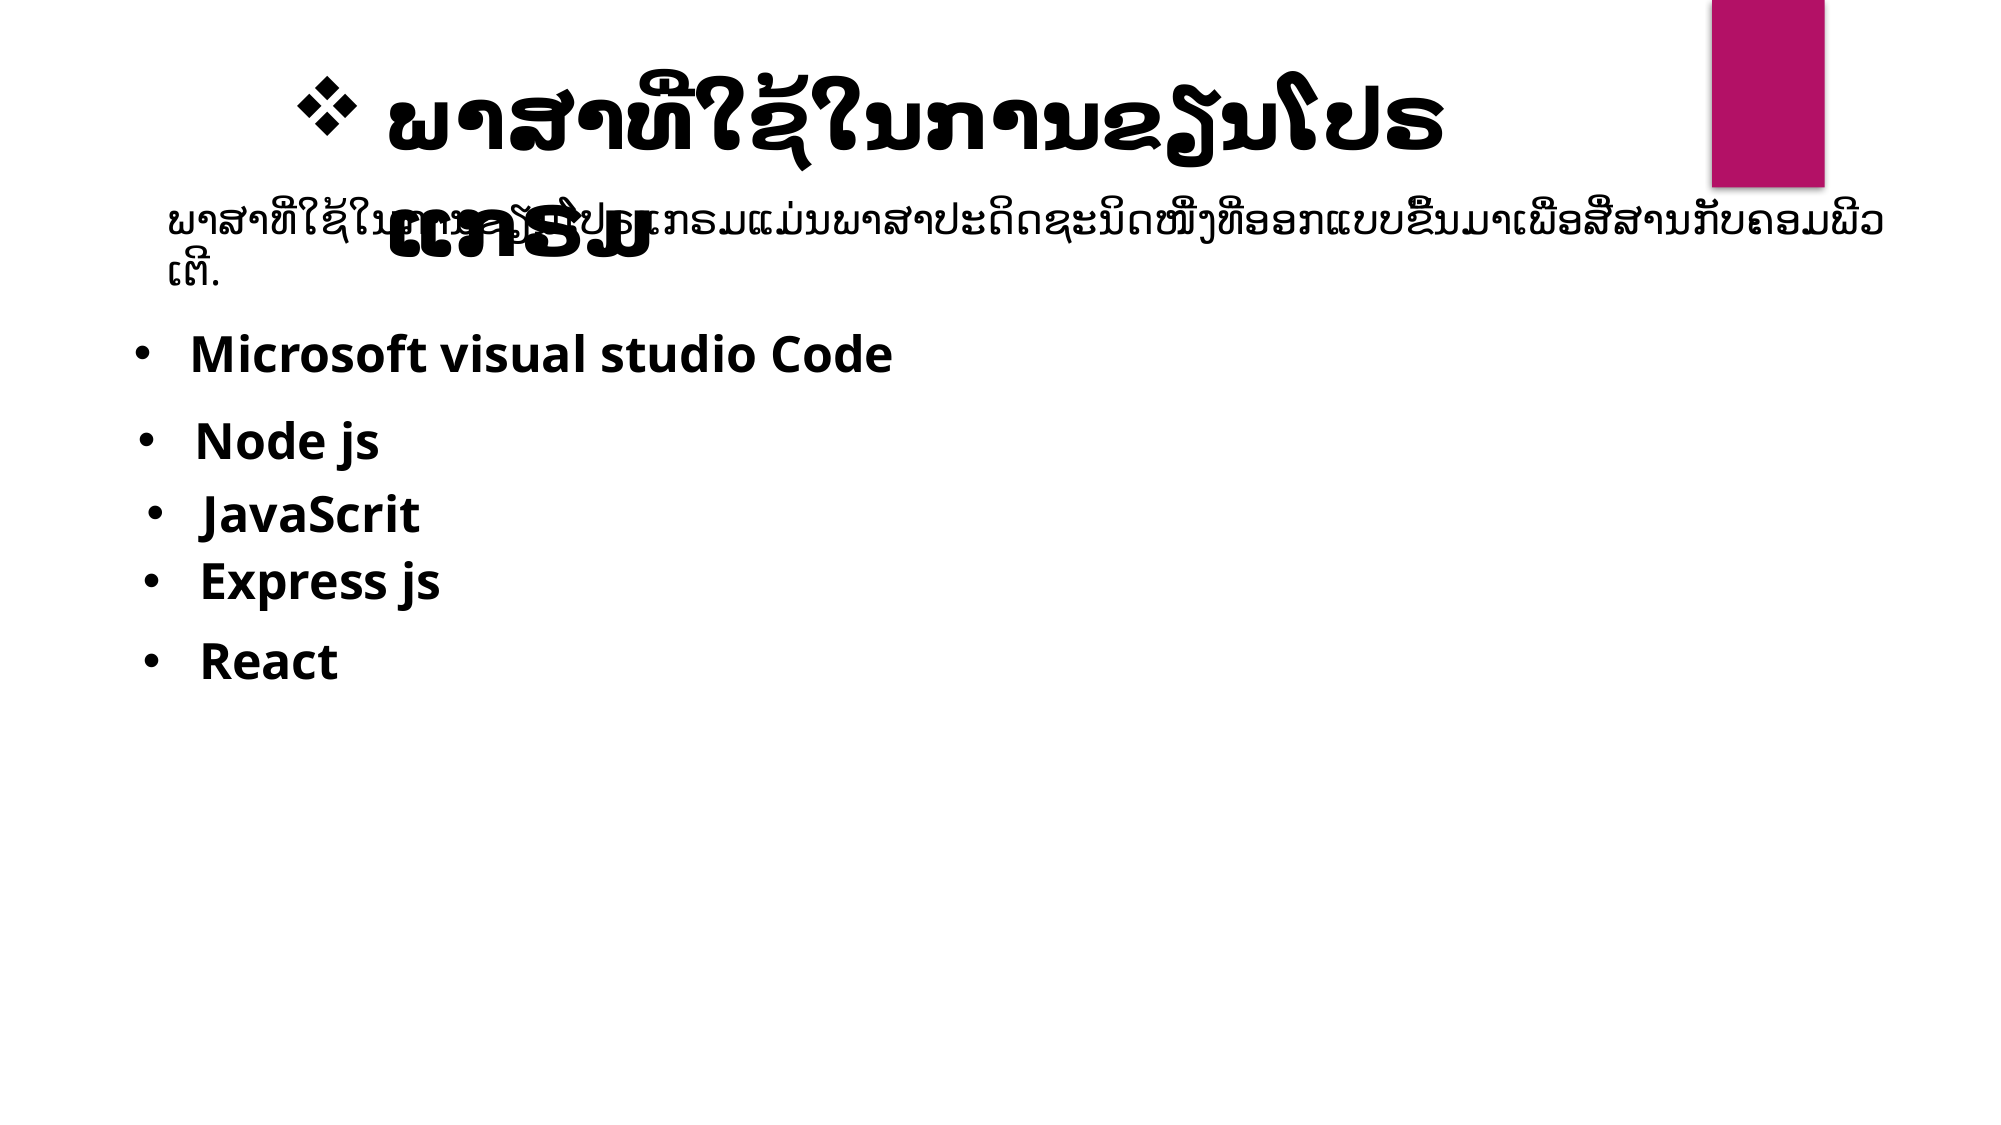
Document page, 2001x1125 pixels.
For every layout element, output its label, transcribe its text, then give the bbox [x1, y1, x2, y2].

text_box Microsoft visual studio Code [34, 310, 1537, 390]
text_box Node js [76, 398, 1459, 477]
text_box ພາສາທີ່ໃຊ້ໃນການຂຽນໂປຣແກຣມແມ່ນພາສາປະດິດຊະນິດໜື່ງທີ່ອອກແບບຂື້ນມາເພື່ອສື່ສານກັບຄອມພີວເຕີ. [152, 185, 1917, 301]
text_box Express js [128, 538, 1133, 618]
text_box React [128, 618, 1133, 698]
text_box ພາສາທີ່ໃຊ້ໃນການຂຽນໂປຣແກຣມ [209, 52, 1572, 185]
text_box JavaScrit [66, 470, 994, 550]
